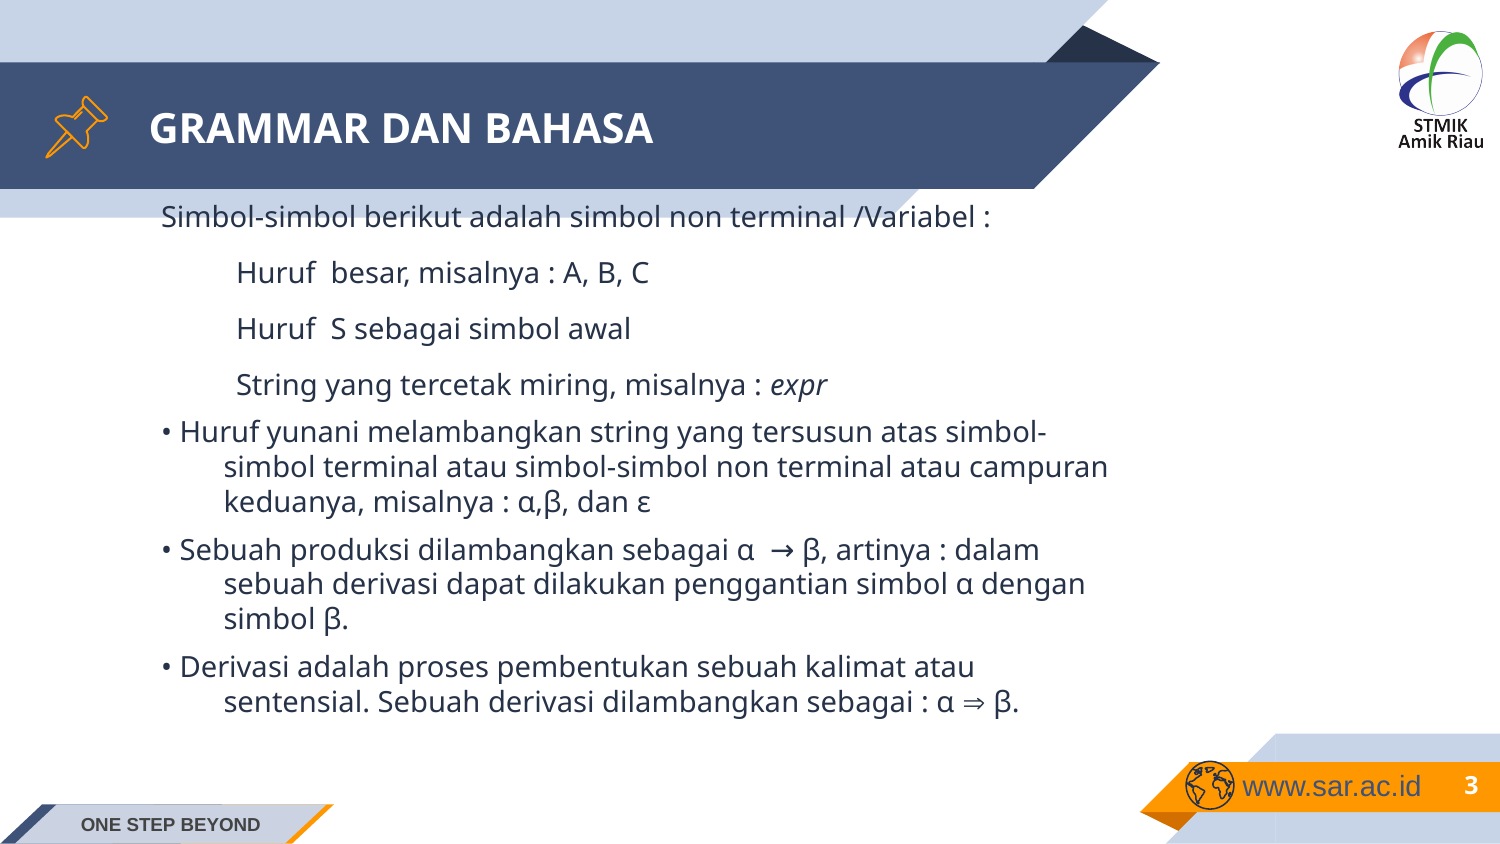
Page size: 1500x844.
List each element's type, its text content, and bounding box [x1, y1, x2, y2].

list Simbol-simbol berikut adalah simbol non terminal /Variabel : Huruf besar, misalnya : A, B, C Huruf S sebagai simbol awal String yang tercetak miring, misalnya : expr • Huruf yunani melambangkan string yang tersusun atas simbol-simbol terminal atau simbol-simbol non terminal atau campuran keduanya, misalnya : α,β, dan ε • Sebuah produksi dilambangkan sebagai α → β, artinya : dalam sebuah derivasi dapat dilakukan penggantian simbol α dengan simbol β. • Derivasi adalah proses pembentukan sebuah kalimat atau sentensial. Sebuah derivasi dilambangkan sebagai : α  β. [133, 217, 1140, 734]
title GRAMMAR DAN BAHASA [133, 64, 1035, 190]
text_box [45, 96, 108, 158]
picture [1398, 31, 1483, 148]
slide_number 3 [1249, 760, 1494, 813]
